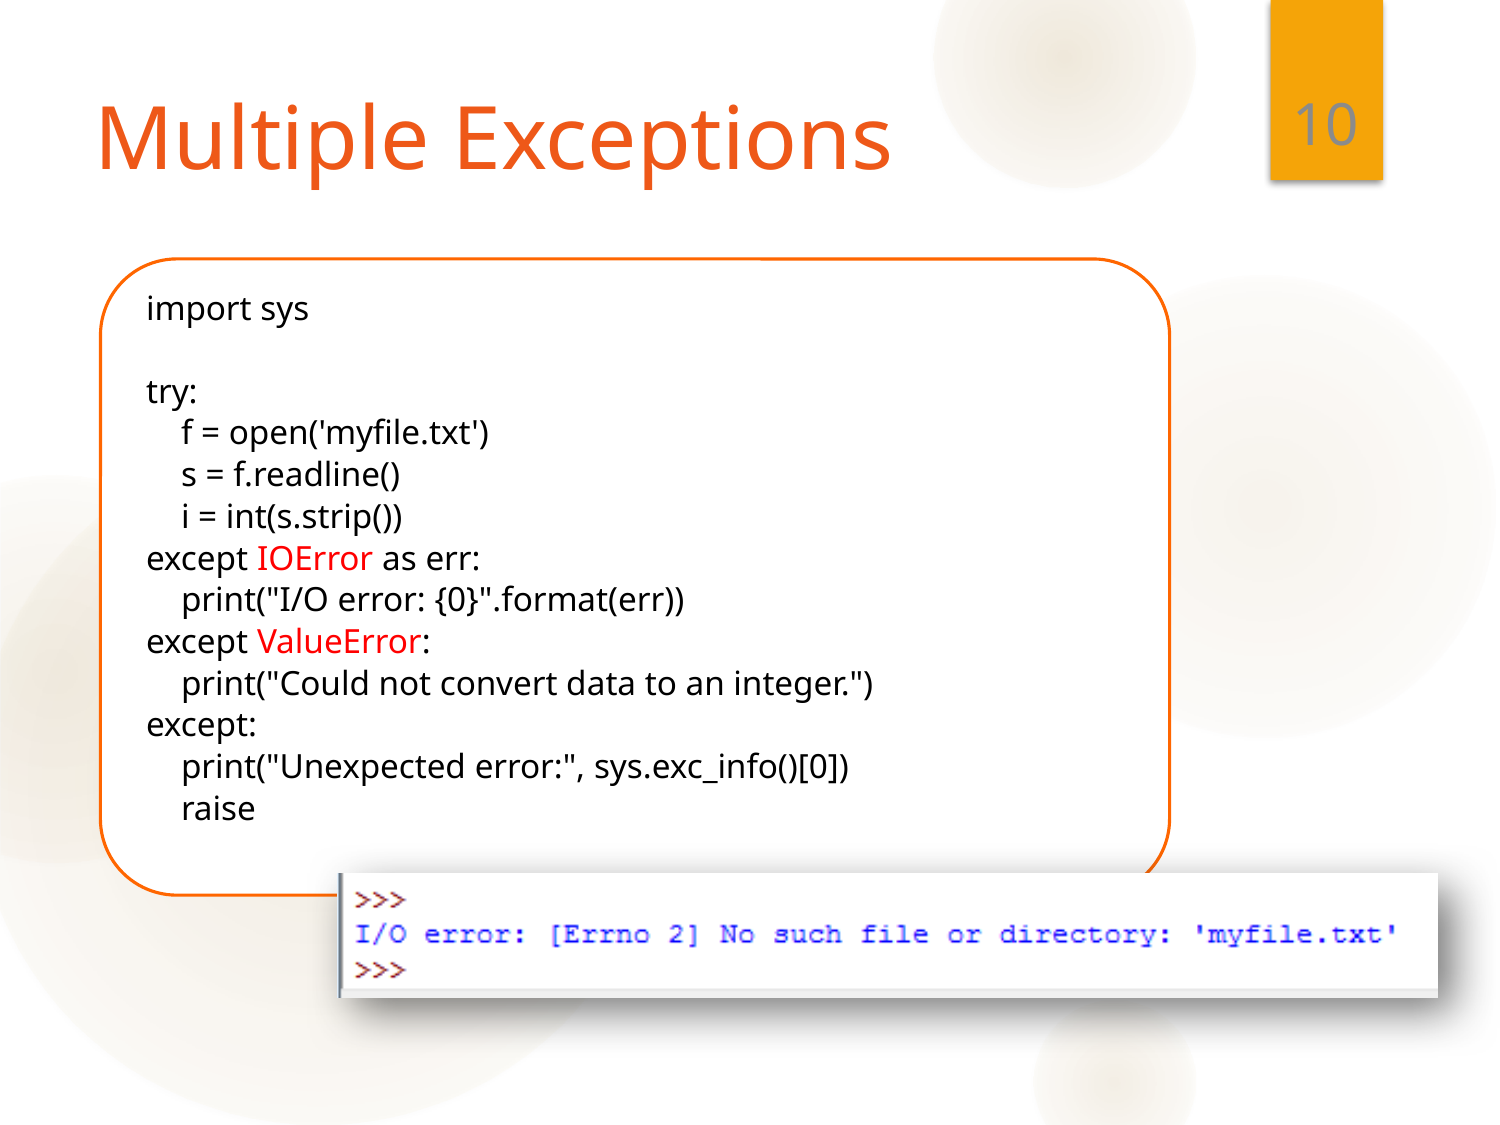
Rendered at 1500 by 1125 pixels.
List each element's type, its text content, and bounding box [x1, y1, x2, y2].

picture [336, 873, 1439, 999]
text_box [100, 258, 1168, 896]
title Multiple Exceptions [79, 74, 1237, 304]
text_box import sys try: f = open('myfile.txt') s = f.readline() i = int(s.strip()) except IOError as err: print("I/O error: {0}".format(err)) except ValueError: print("Could not convert data to an integer.") except: print("Unexpected error:", sys.exc_info()[0]) raise [131, 277, 1197, 835]
slide_number 10 [1273, 48, 1378, 175]
